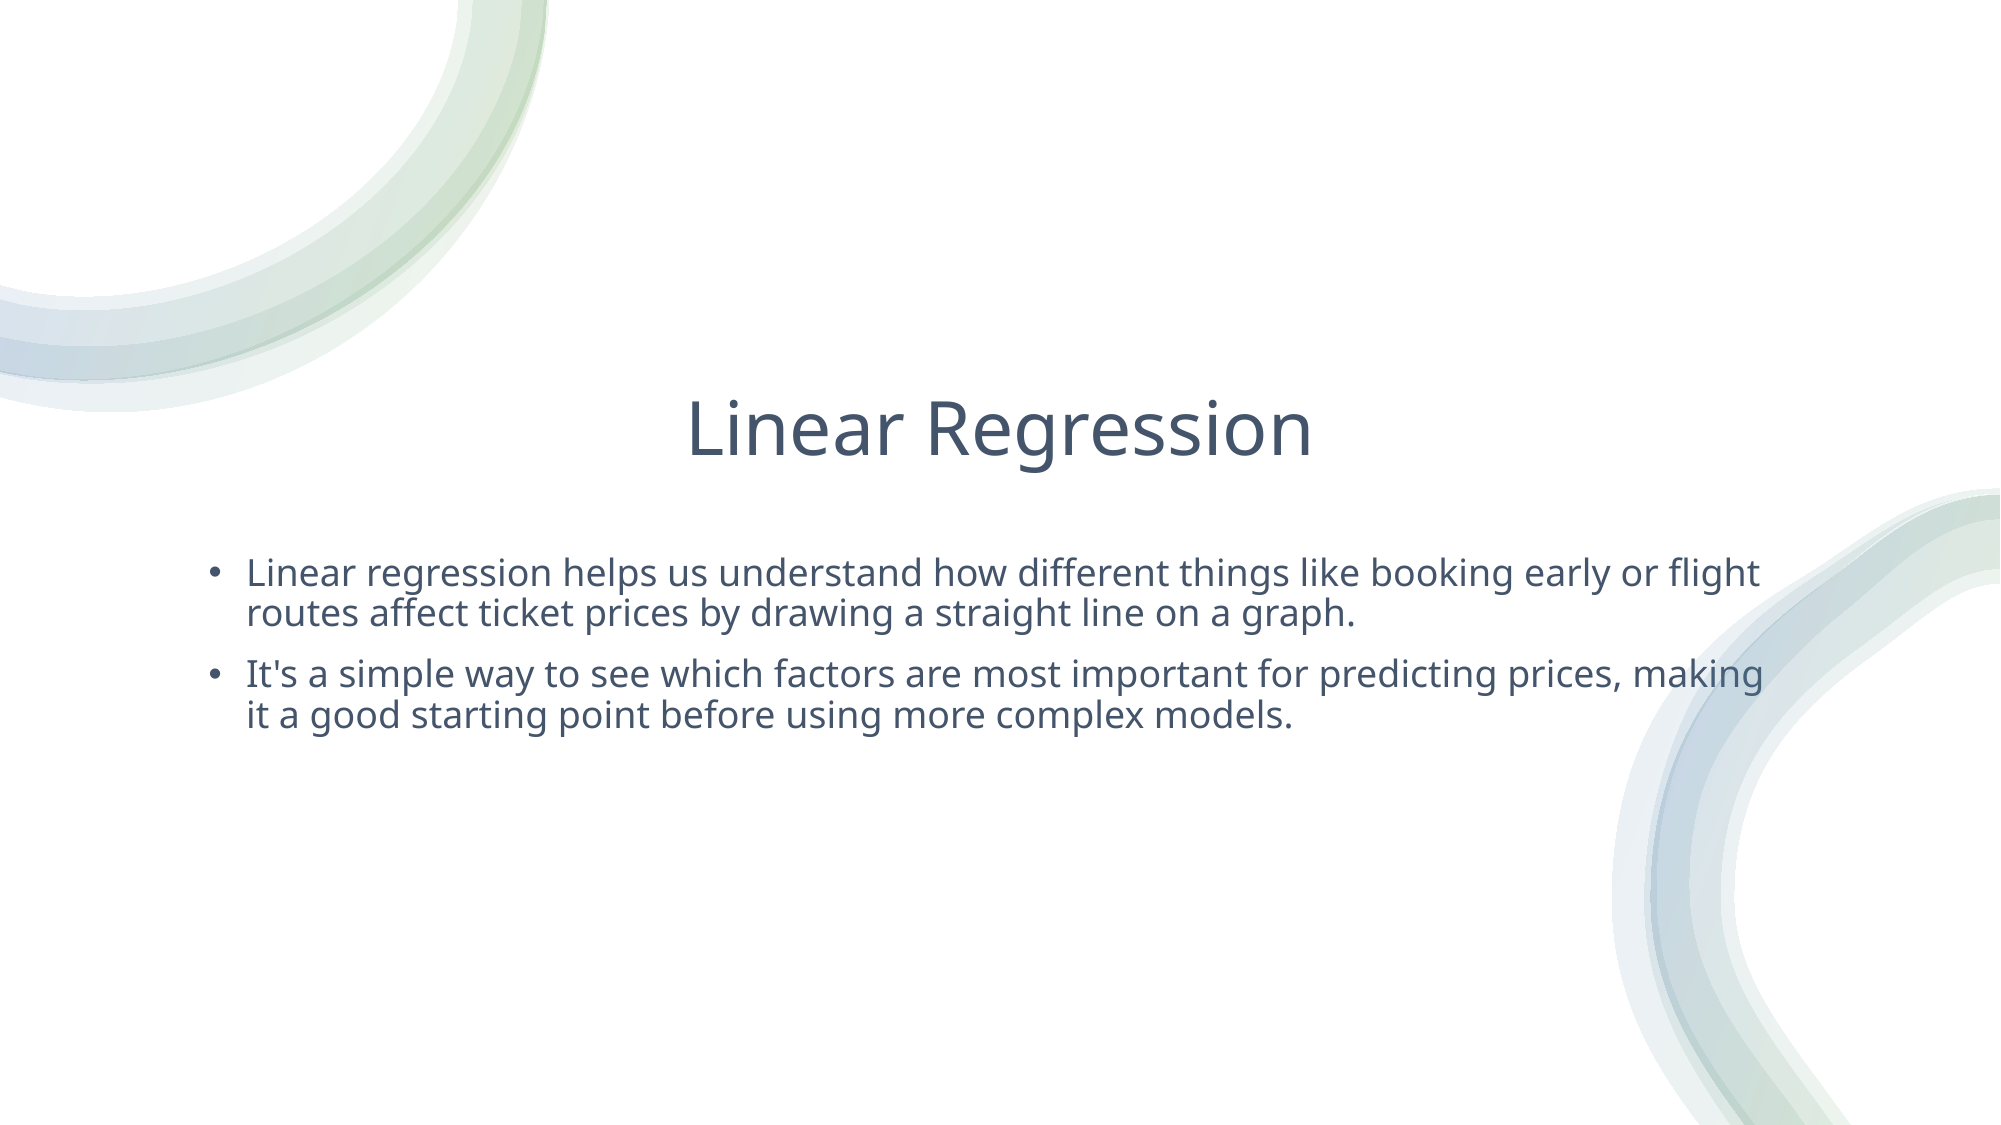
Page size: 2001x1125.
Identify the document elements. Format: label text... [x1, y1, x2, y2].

list Linear regression helps us understand how different things like booking early or flight routes affect ticket prices by drawing a straight line on a graph. It's a simple way to see which factors are most important for predicting prices, making it a good starting point before using more complex models. [193, 546, 1807, 950]
text_box [0, 0, 2000, 1125]
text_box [0, 0, 549, 412]
title Linear Regression [193, 261, 1807, 479]
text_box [1488, 612, 2000, 1002]
